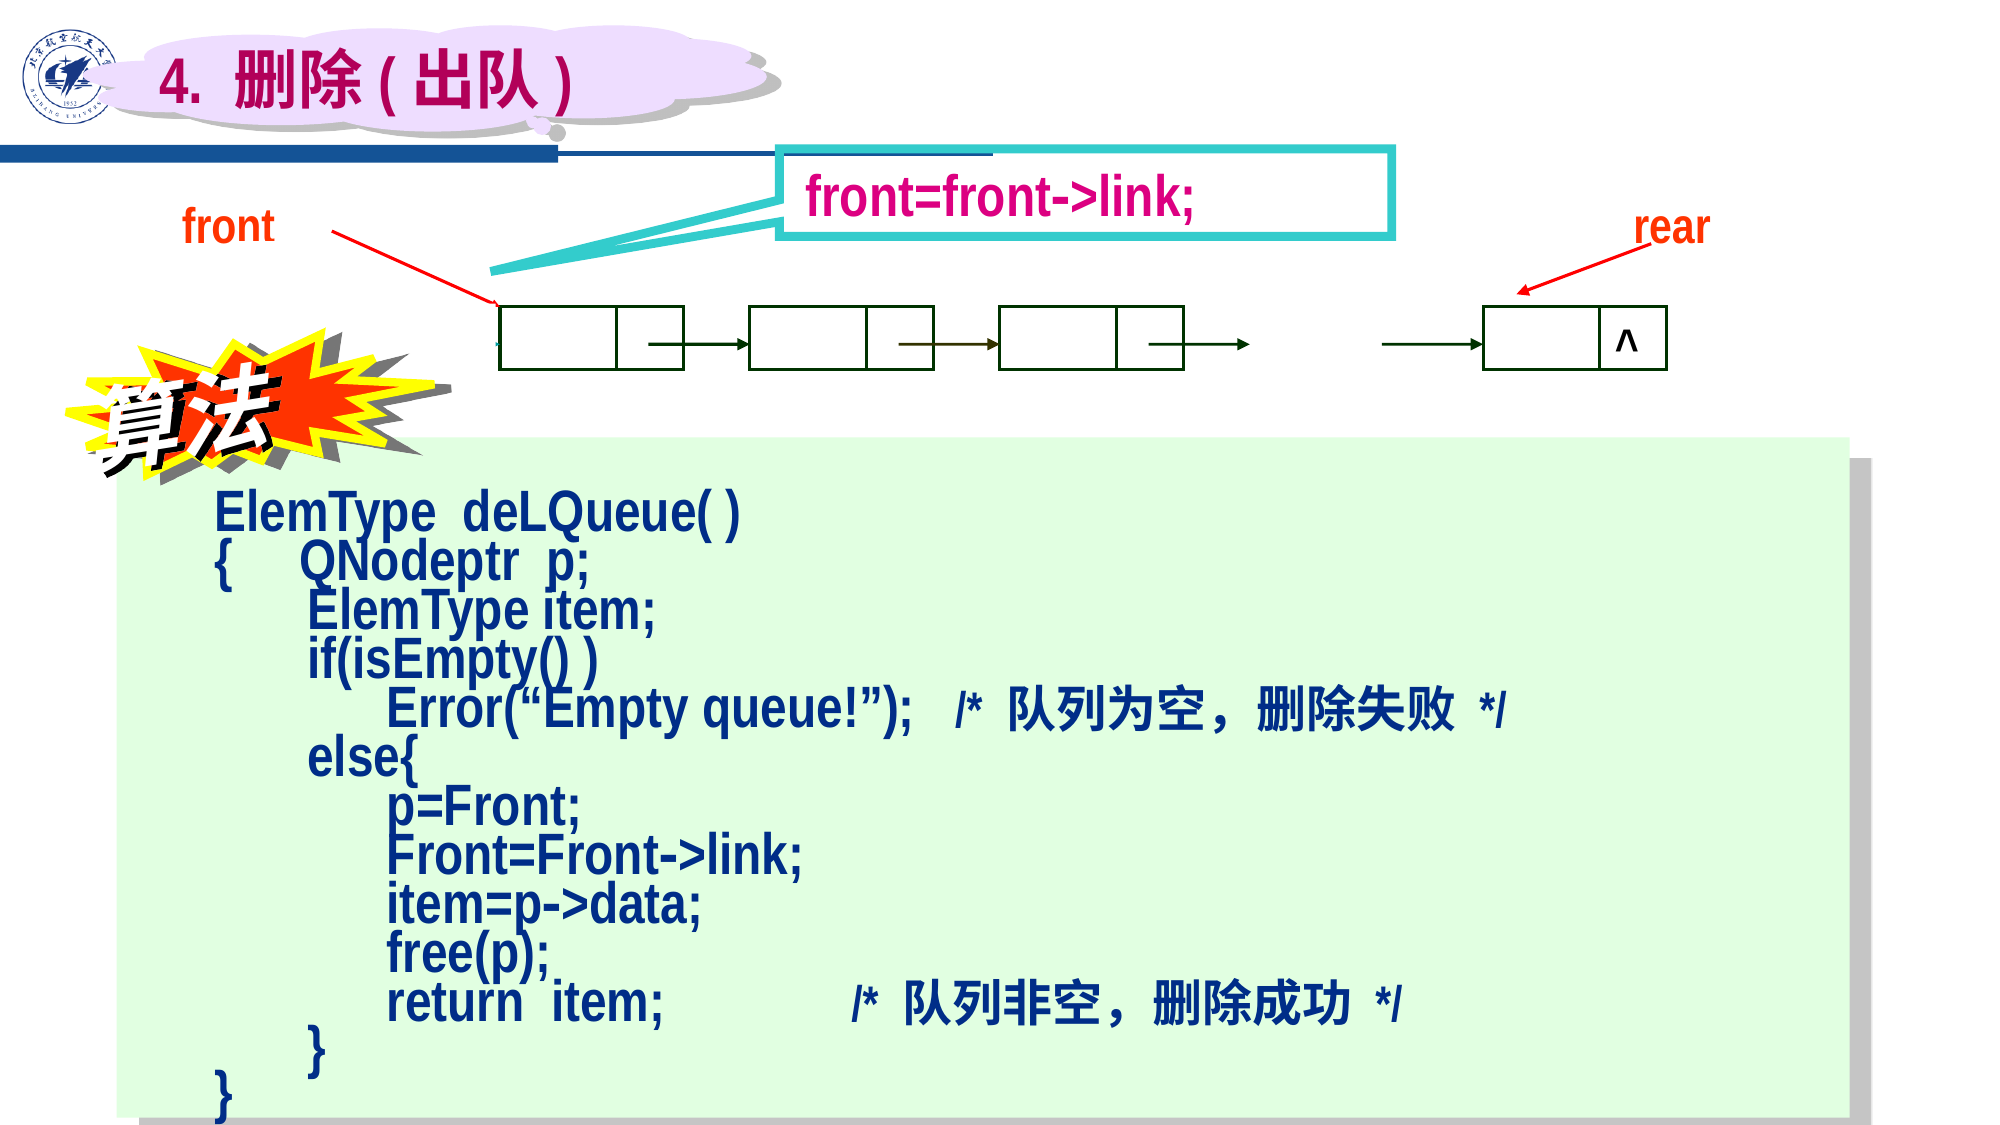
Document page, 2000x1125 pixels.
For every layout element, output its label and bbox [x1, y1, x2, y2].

text_box [66, 303, 1850, 1125]
text_box [237, 231, 501, 300]
picture [16, 23, 124, 130]
text_box [83, 24, 828, 132]
text_box [166, 186, 1727, 300]
text_box [779, 148, 1430, 237]
